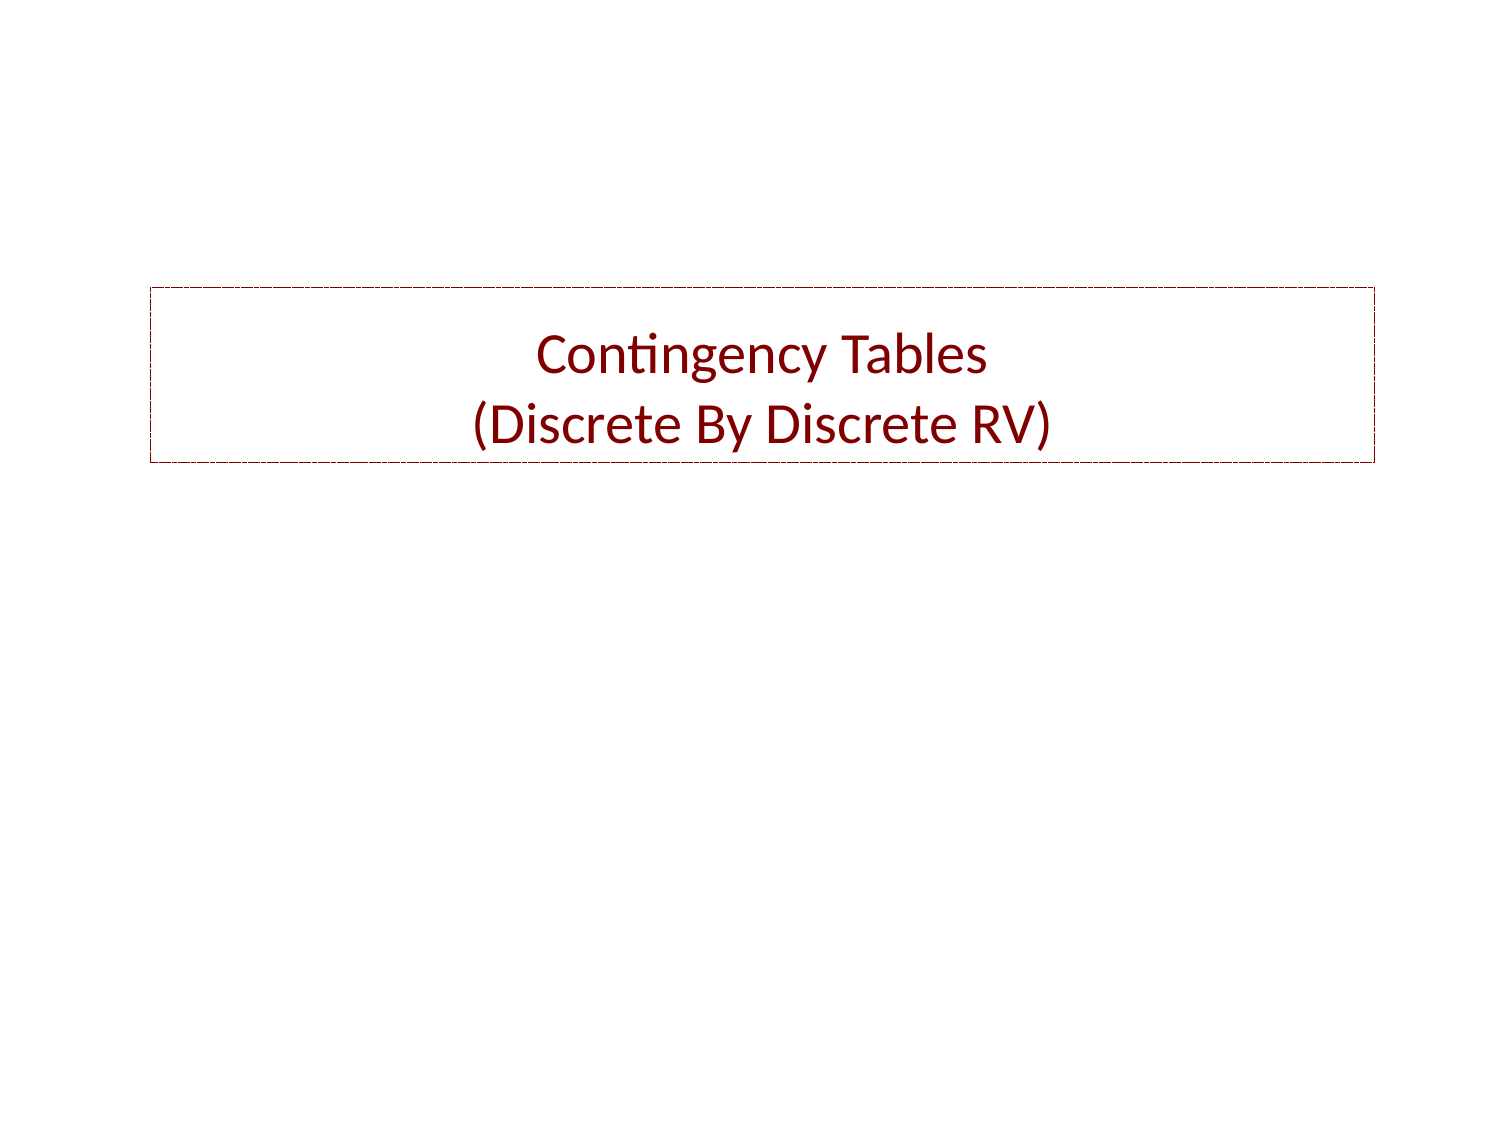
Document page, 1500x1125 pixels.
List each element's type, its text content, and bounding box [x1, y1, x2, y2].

text_box Contingency Tables (Discrete By Discrete RV) [150, 287, 1375, 463]
